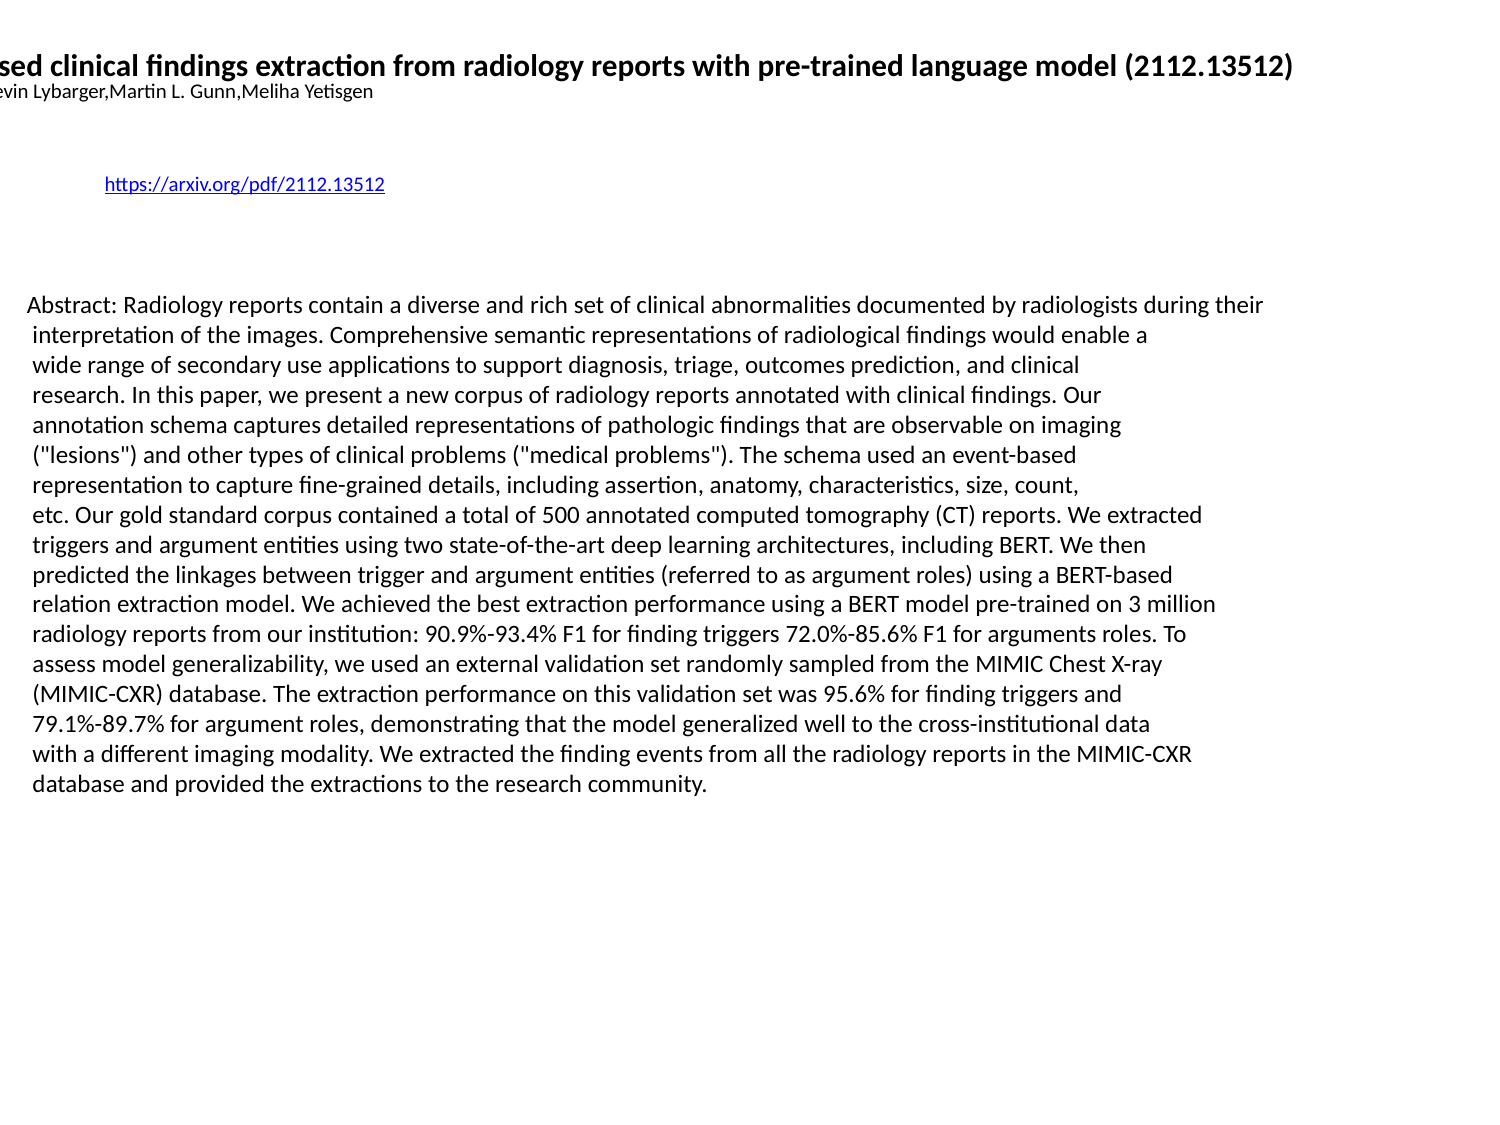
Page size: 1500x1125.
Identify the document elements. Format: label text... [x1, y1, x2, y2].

text_box https://arxiv.org/pdf/2112.13512 [89, 118, 401, 203]
text_box Event-based clinical findings extraction from radiology reports with pre-trained language model (2112.13512) Wilson Lau,Kevin Lybarger,Martin L. Gunn,Meliha Yetisgen [0, 0, 1311, 110]
text_box Abstract: Radiology reports contain a diverse and rich set of clinical abnormalities documented by radiologists during their interpretation of the images. Comprehensive semantic representations of radiological findings would enable a wide range of secondary use applications to support diagnosis, triage, outcomes prediction, and clinical research. In this paper, we present a new corpus of radiology reports annotated with clinical findings. Our annotation schema captures detailed representations of pathologic findings that are observable on imaging ("lesions") and other types of clinical problems ("medical problems"). The schema used an event-based representation to capture fine-grained details, including assertion, anatomy, characteristics, size, count, etc. Our gold standard corpus contained a total of 500 annotated computed tomography (CT) reports. We extracted triggers and argument entities using two state-of-the-art deep learning architectures, including BERT. We then predicted the linkages between trigger and argument entities (referred to as argument roles) using a BERT-based relation extraction model. We achieved the best extraction performance using a BERT model pre-trained on 3 million radiology reports from our institution: 90.9%-93.4% F1 for finding triggers 72.0%-85.6% F1 for arguments roles. To assess model generalizability, we used an external validation set randomly sampled from the MIMIC Chest X-ray (MIMIC-CXR) database. The extraction performance on this validation set was 95.6% for finding triggers and 79.1%-89.7% for argument roles, demonstrating that the model generalized well to the cross-institutional data with a different imaging modality. We extracted the finding events from all the radiology reports in the MIMIC-CXR database and provided the extractions to the research community. [12, 236, 1287, 860]
